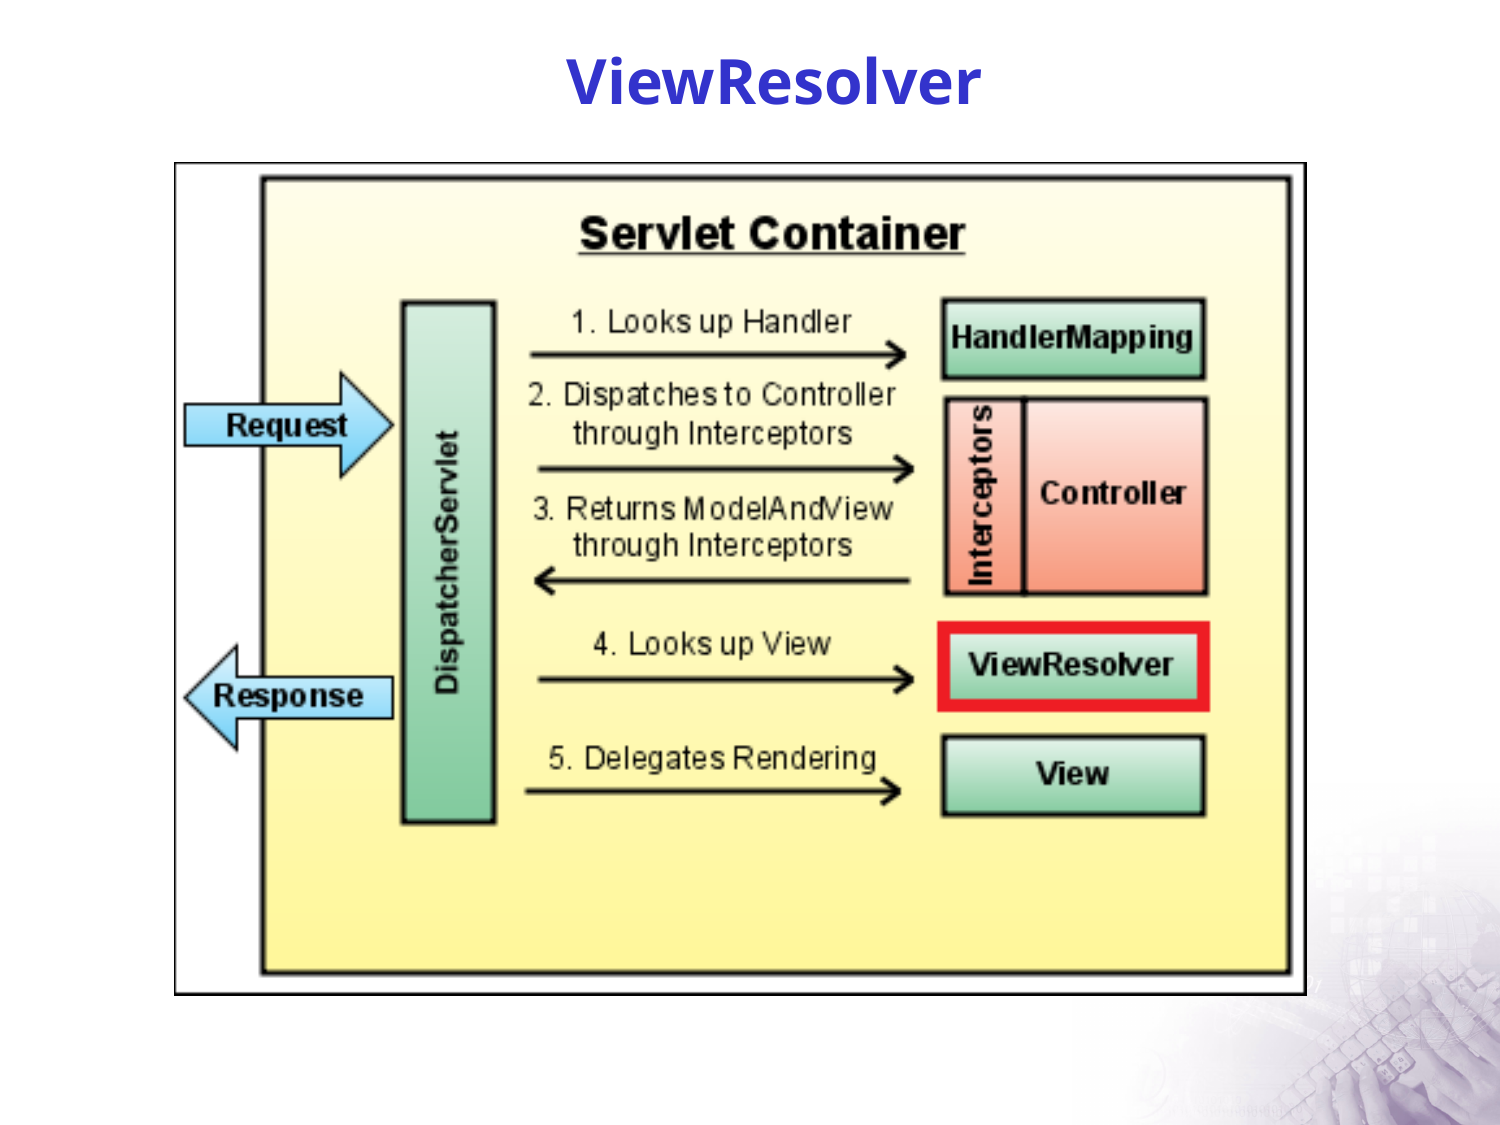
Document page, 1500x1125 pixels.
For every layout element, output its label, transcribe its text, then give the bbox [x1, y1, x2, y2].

title ViewResolver [99, 34, 1451, 166]
picture [174, 162, 1500, 1125]
